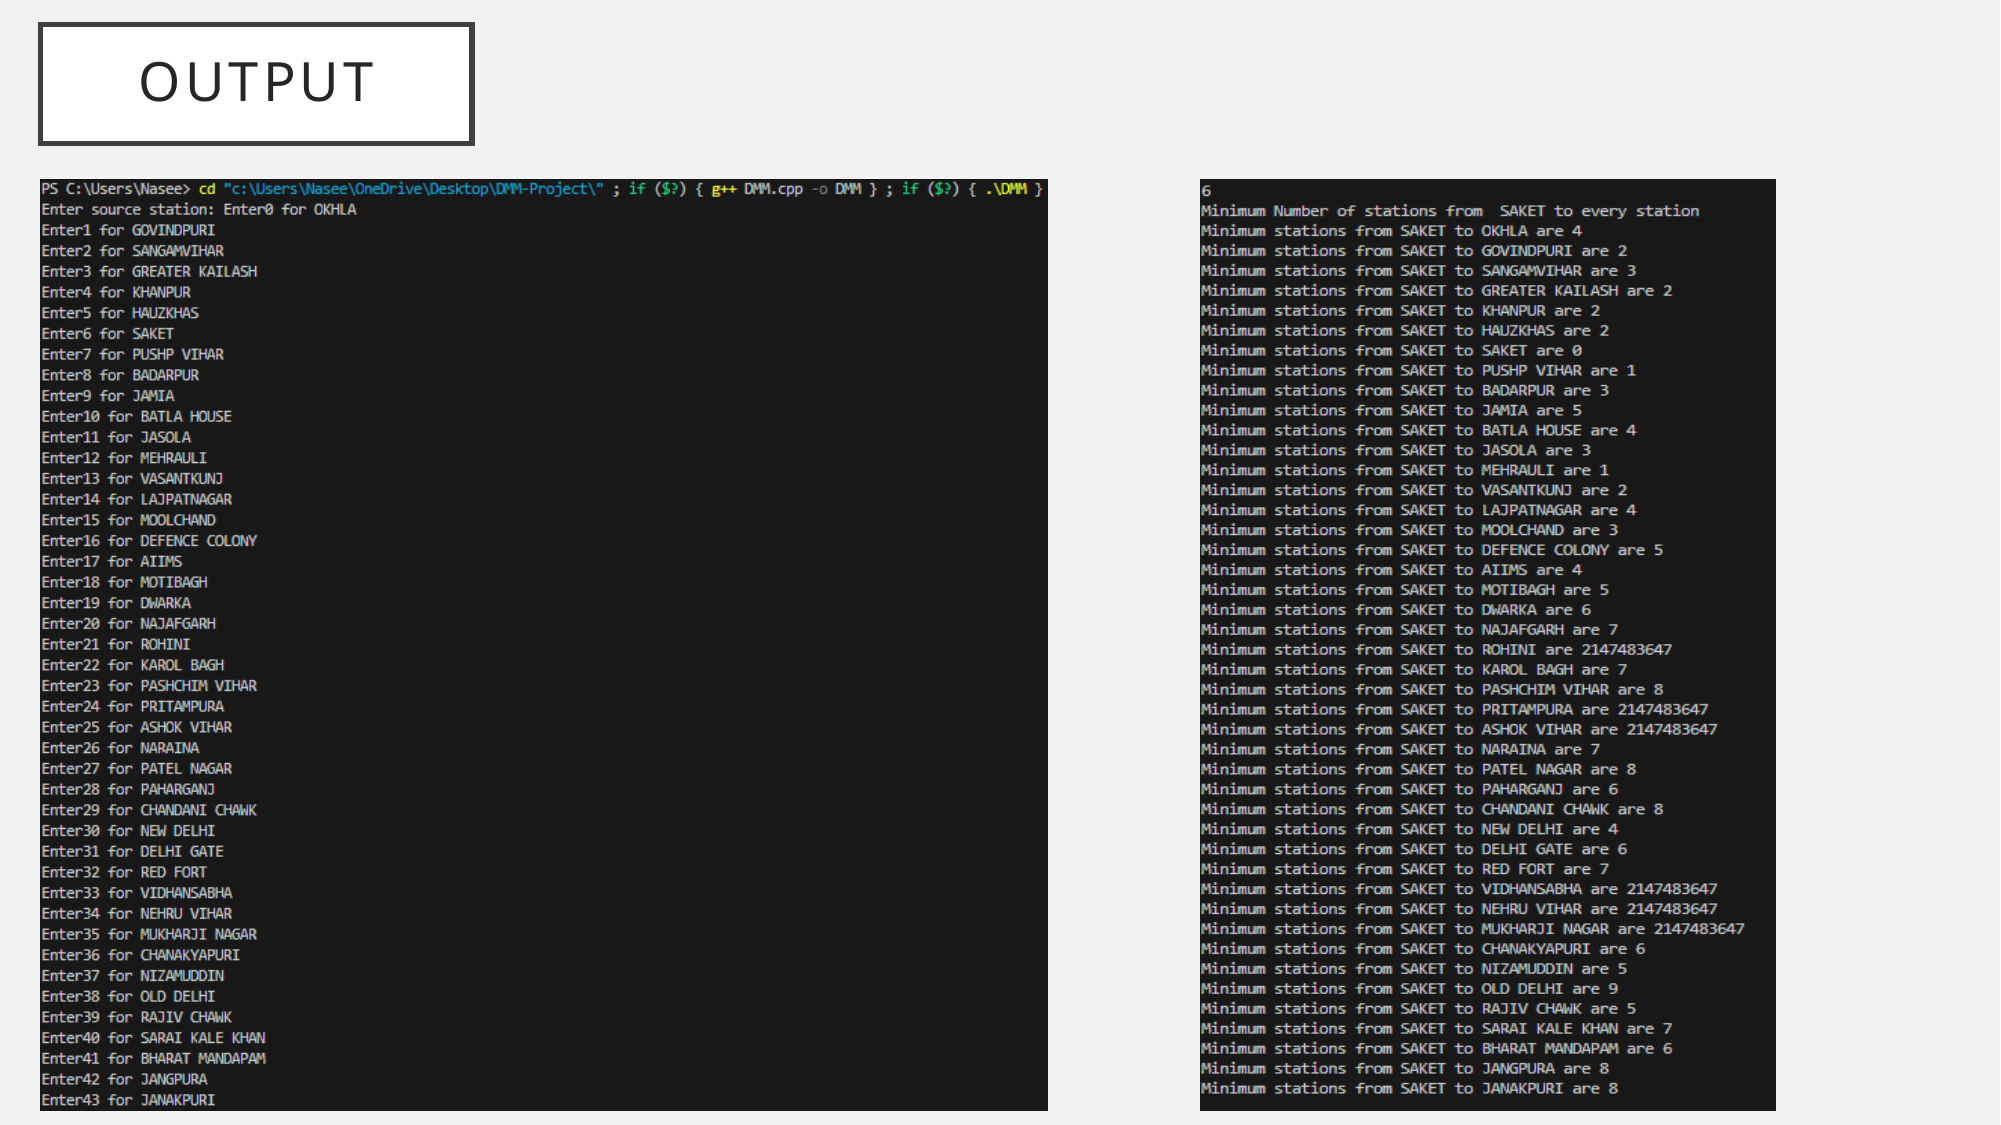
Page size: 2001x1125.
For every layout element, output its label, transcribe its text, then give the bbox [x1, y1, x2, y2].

picture [40, 179, 1049, 1111]
title output [38, 22, 475, 146]
picture [1199, 179, 1776, 1111]
